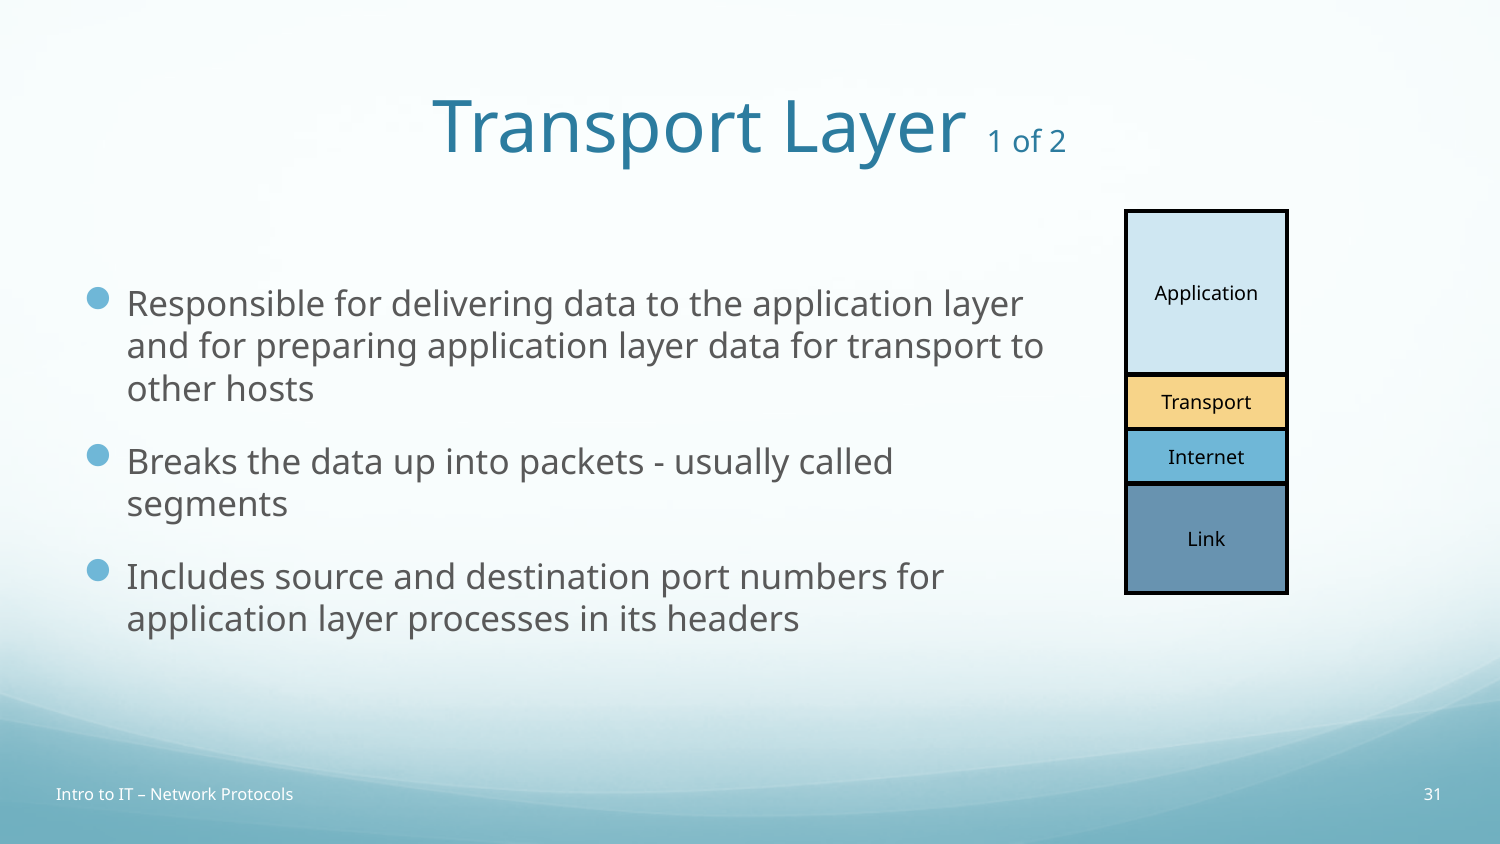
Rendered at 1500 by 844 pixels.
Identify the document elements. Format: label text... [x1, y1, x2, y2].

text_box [1125, 210, 1288, 594]
list Responsible for delivering data to the application layer and for preparing application layer data for transport to other hosts Breaks the data up into packets - usually called segments Includes source and destination port numbers for application layer processes in its headers [62, 270, 1088, 806]
title Transport Layer 1 of 2 [89, 13, 1410, 178]
